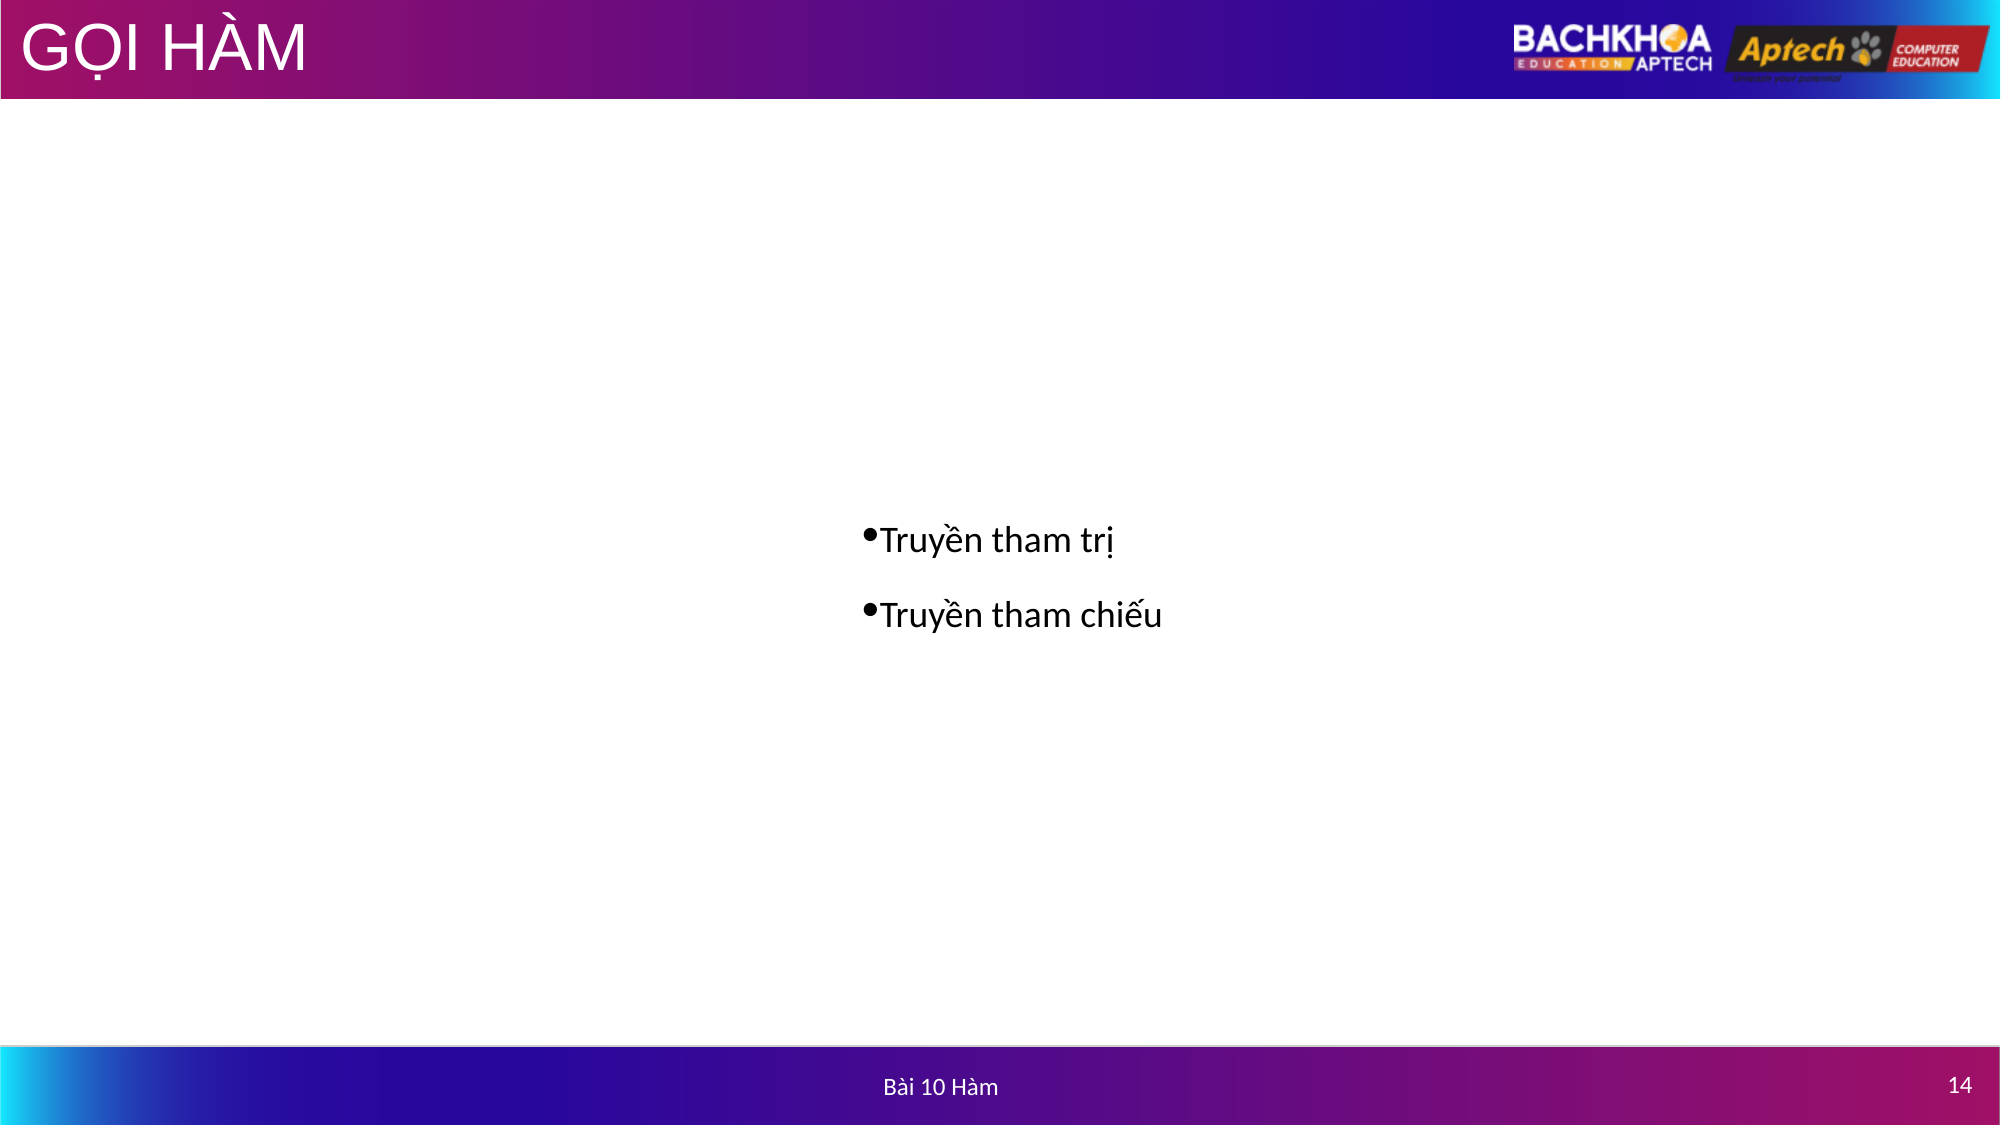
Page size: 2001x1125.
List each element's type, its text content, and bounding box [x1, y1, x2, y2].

footer Bài 10 Hàm [17, 1055, 1865, 1116]
picture [0, 0, 2001, 99]
text_box Truyền tham trị Truyền tham chiếu [332, 145, 1692, 1014]
slide_number ‹#› [1877, 1053, 1988, 1114]
picture [0, 1045, 2000, 1125]
title GỌI HÀM [4, 5, 1990, 93]
